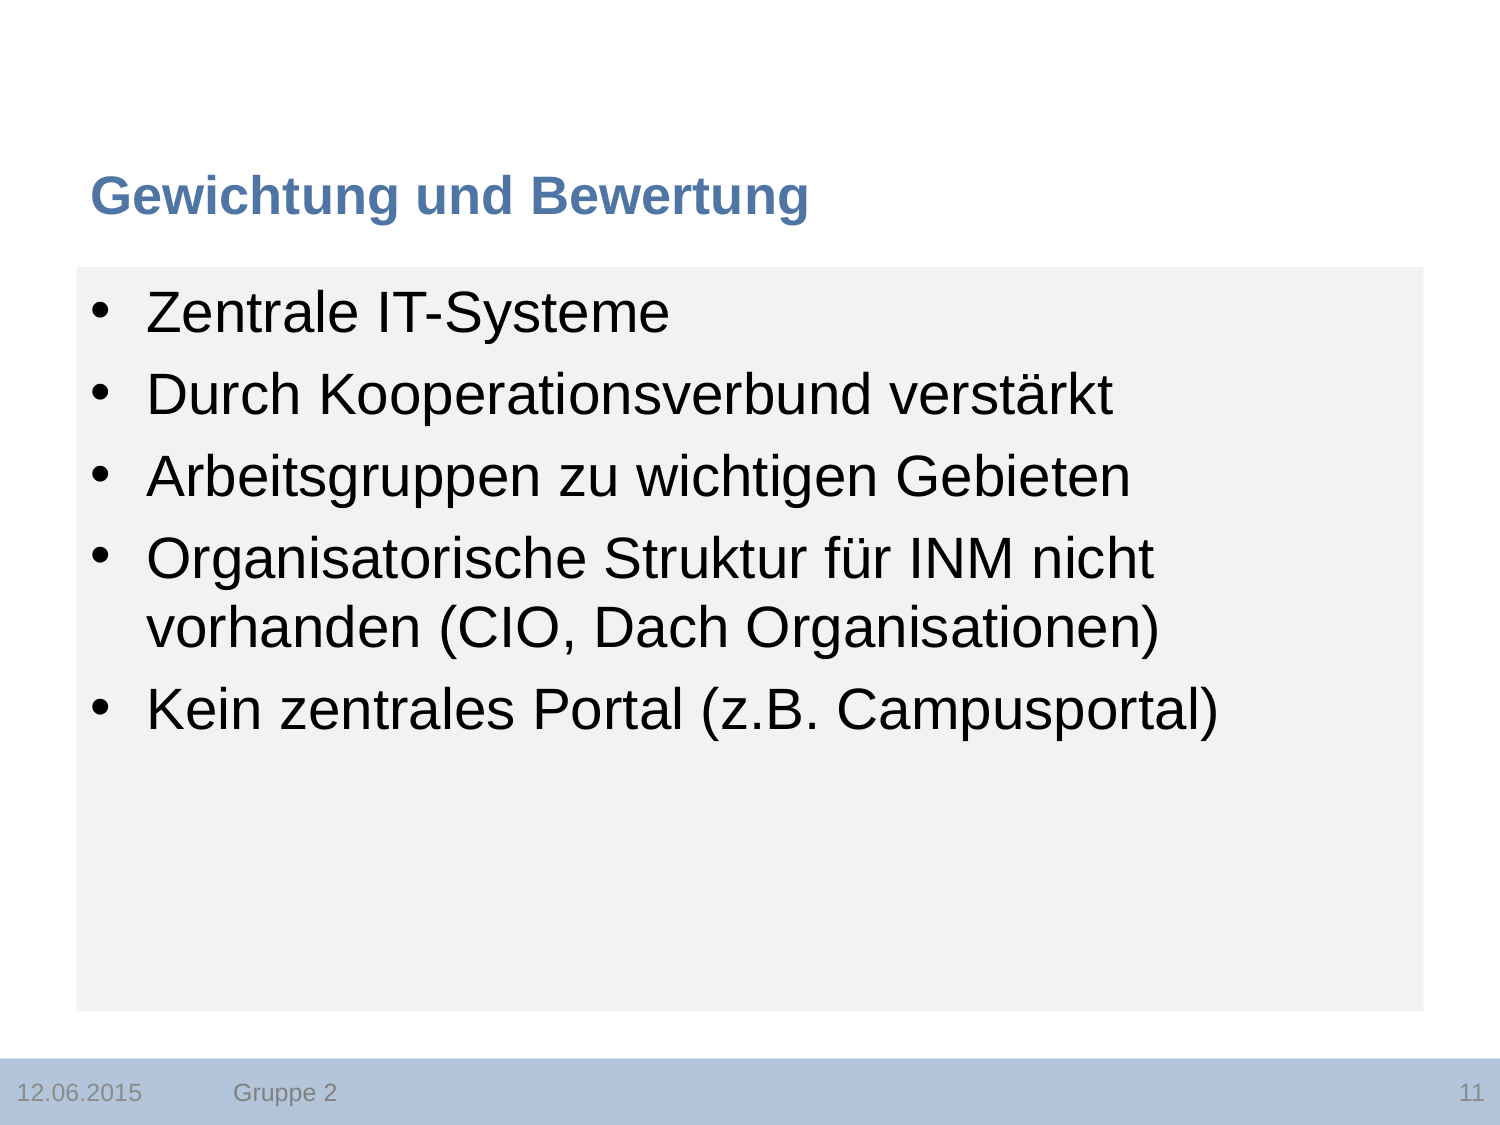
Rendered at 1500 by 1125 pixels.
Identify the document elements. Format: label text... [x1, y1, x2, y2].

slide_number 11 [1340, 1058, 1500, 1125]
footer Gruppe 2 [218, 1058, 1340, 1125]
title Gewichtung und Bewertung [75, 45, 1425, 233]
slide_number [1, 1058, 218, 1125]
list Zentrale IT-Systeme Durch Kooperationsverbund verstärkt Arbeitsgruppen zu wichtigen Gebieten Organisatorische Struktur für INM nicht vorhanden (CIO, Dach Organisationen) Kein zentrales Portal (z.B. Campusportal) [75, 267, 1425, 1005]
